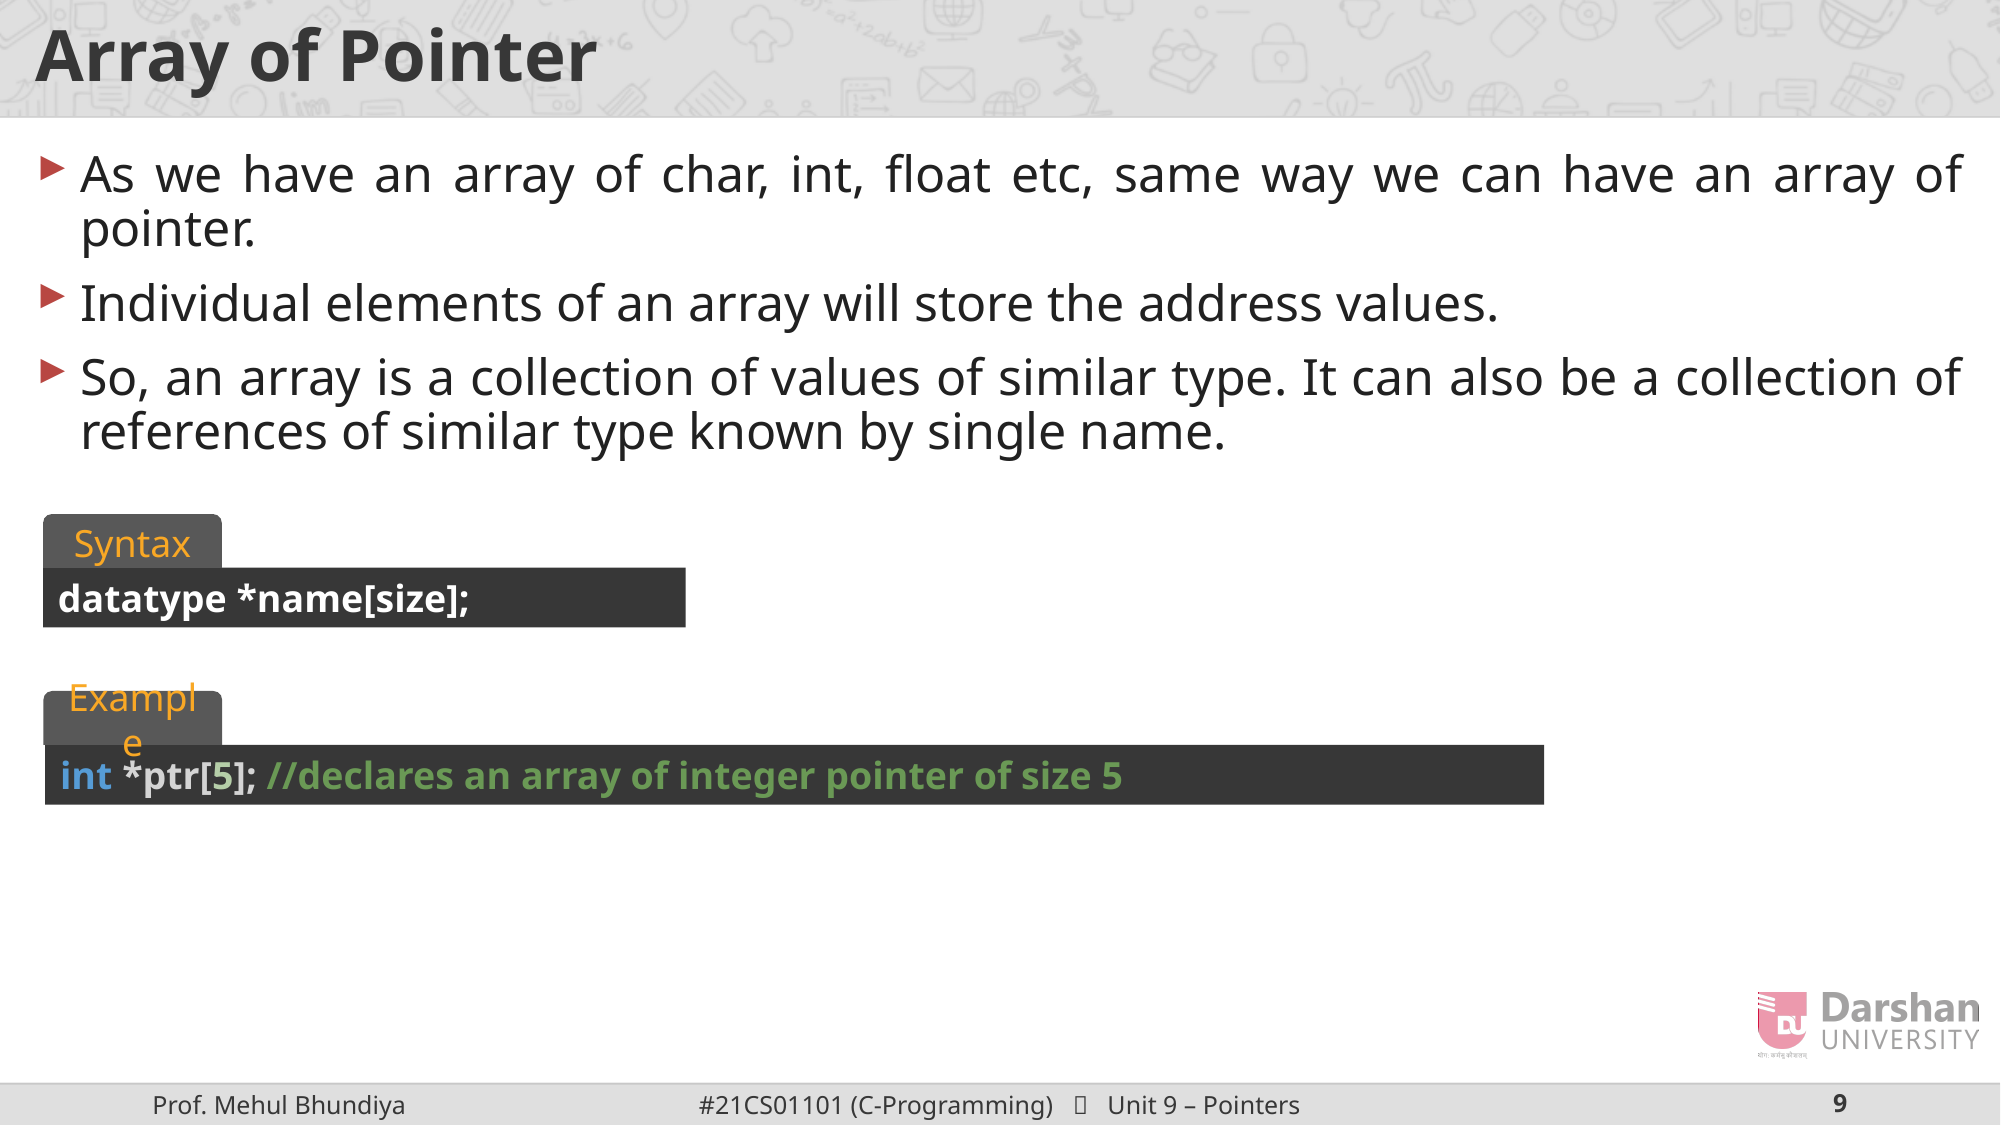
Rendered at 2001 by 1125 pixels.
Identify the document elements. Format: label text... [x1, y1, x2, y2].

text_box int *ptr[5]; //declares an array of integer pointer of size 5 [45, 744, 1545, 805]
title Array of Pointer [0, 0, 2000, 117]
list As we have an array of char, int, float etc, same way we can have an array of pointer. Individual elements of an array will store the address values. So, an array is a collection of values of similar type. It can also be a collection of references of similar type known by single name. [21, 141, 1979, 436]
text_box datatype *name[size]; [43, 567, 686, 628]
text_box Example [42, 689, 224, 746]
text_box Syntax [42, 512, 223, 570]
